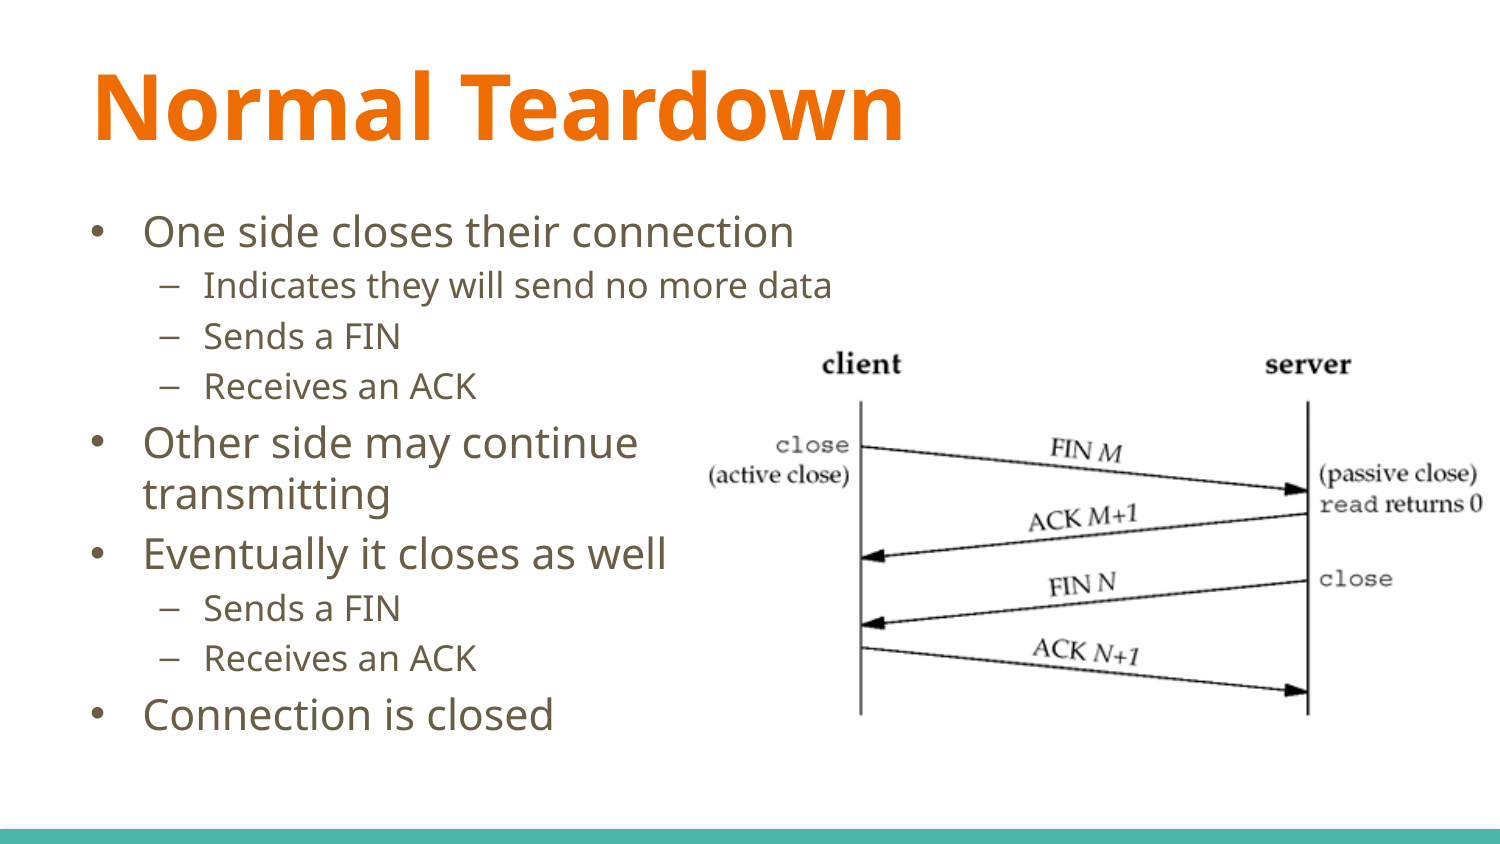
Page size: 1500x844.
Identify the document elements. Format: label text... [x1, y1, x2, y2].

list One side closes their connection Indicates they will send no more data Sends a FIN Receives an ACK Other side may continue transmitting Eventually it closes as well Sends a FIN Receives an ACK Connection is closed [75, 196, 904, 754]
picture [707, 344, 1486, 720]
title Normal Teardown [75, 33, 1425, 175]
